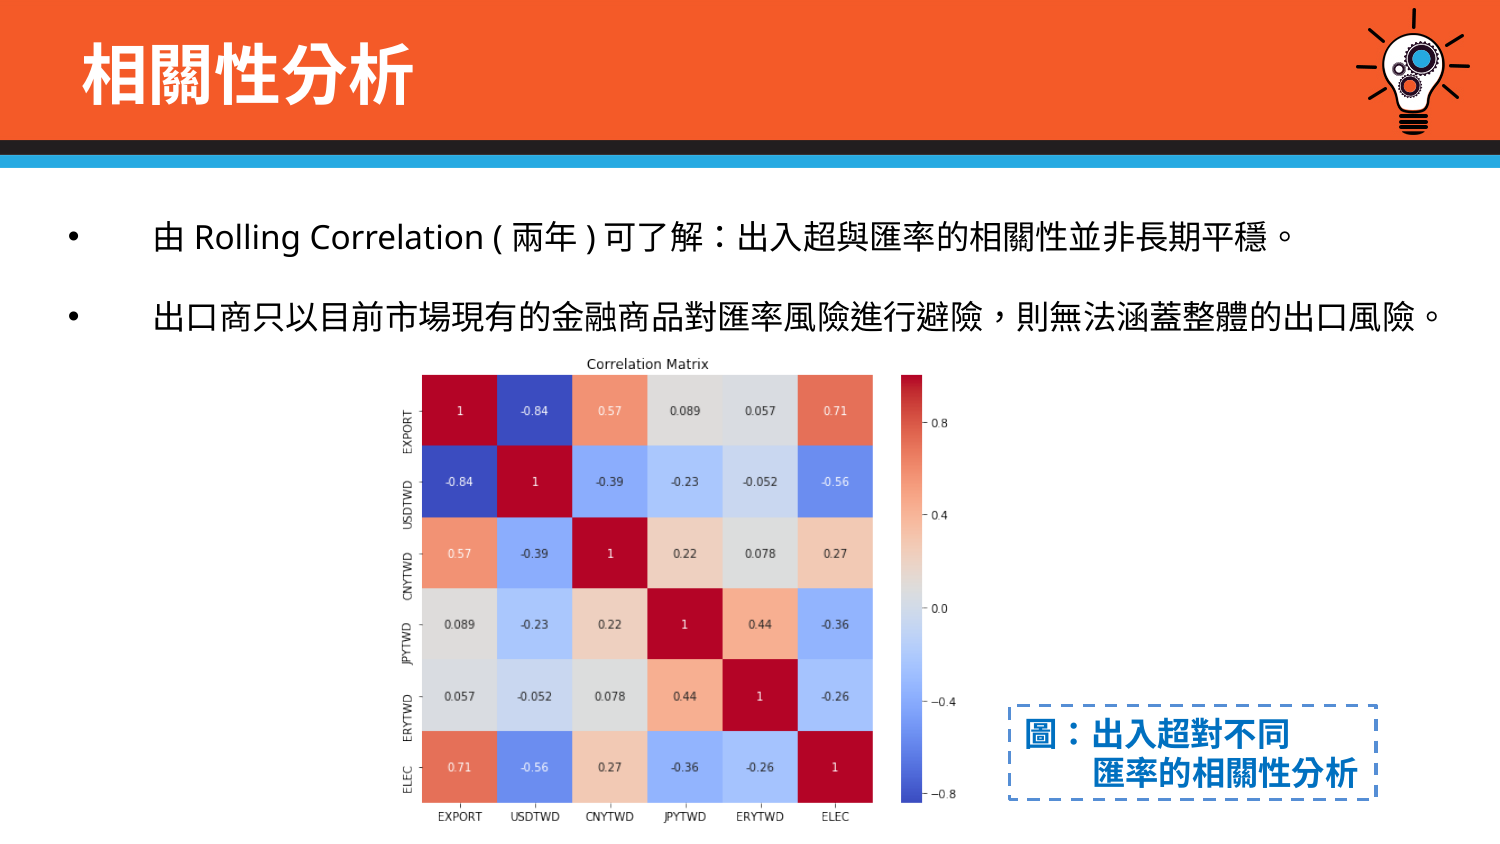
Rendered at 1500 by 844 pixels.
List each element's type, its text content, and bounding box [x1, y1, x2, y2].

picture [0, 0, 1500, 844]
text_box 圖：出入超對不同 匯率的相關性分析 [1009, 705, 1376, 800]
title 相關性分析 [66, 0, 1500, 146]
text_box 由Rolling Correlation (兩年)可了解：出入超與匯率的相關性並非長期平穩。 出口商只以目前市場現有的金融商品對匯率風險進行避險，則無法涵蓋整體的出口風險。 [53, 209, 1459, 419]
